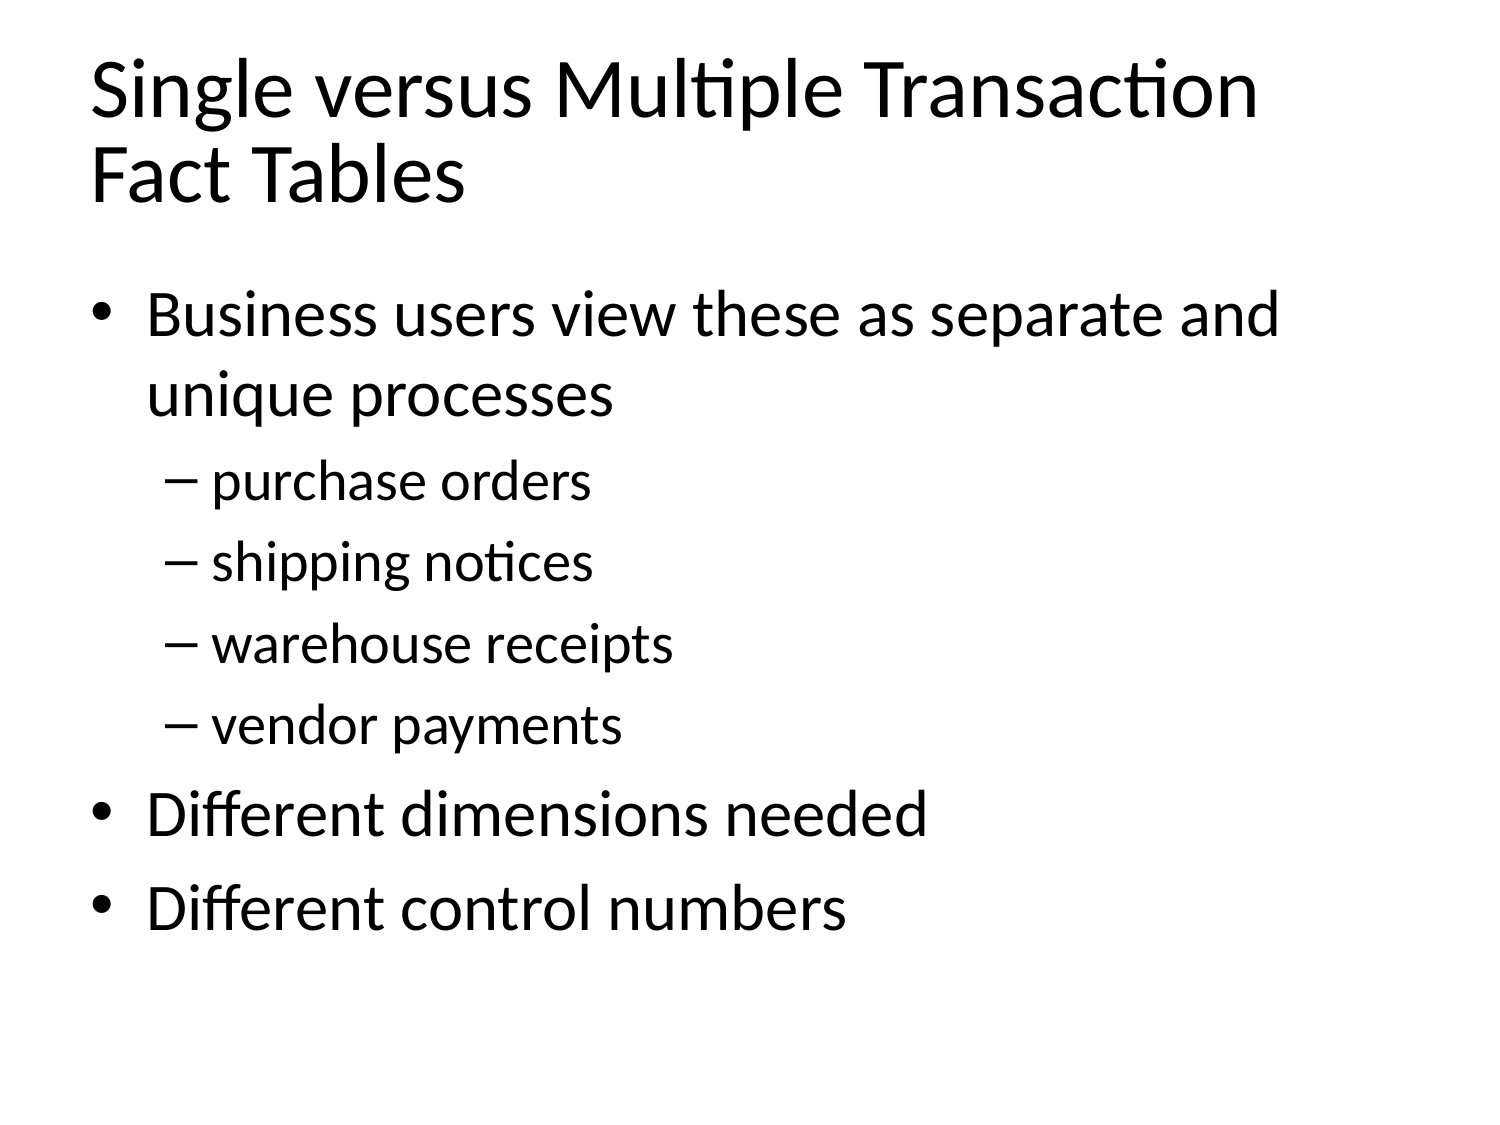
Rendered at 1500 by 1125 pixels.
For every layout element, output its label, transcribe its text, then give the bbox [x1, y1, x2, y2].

list Business users view these as separate and unique processes purchase orders shipping notices warehouse receipts vendor payments Different dimensions needed Different control numbers [75, 262, 1425, 1005]
title Single versus Multiple Transaction Fact Tables [75, 45, 1425, 233]
